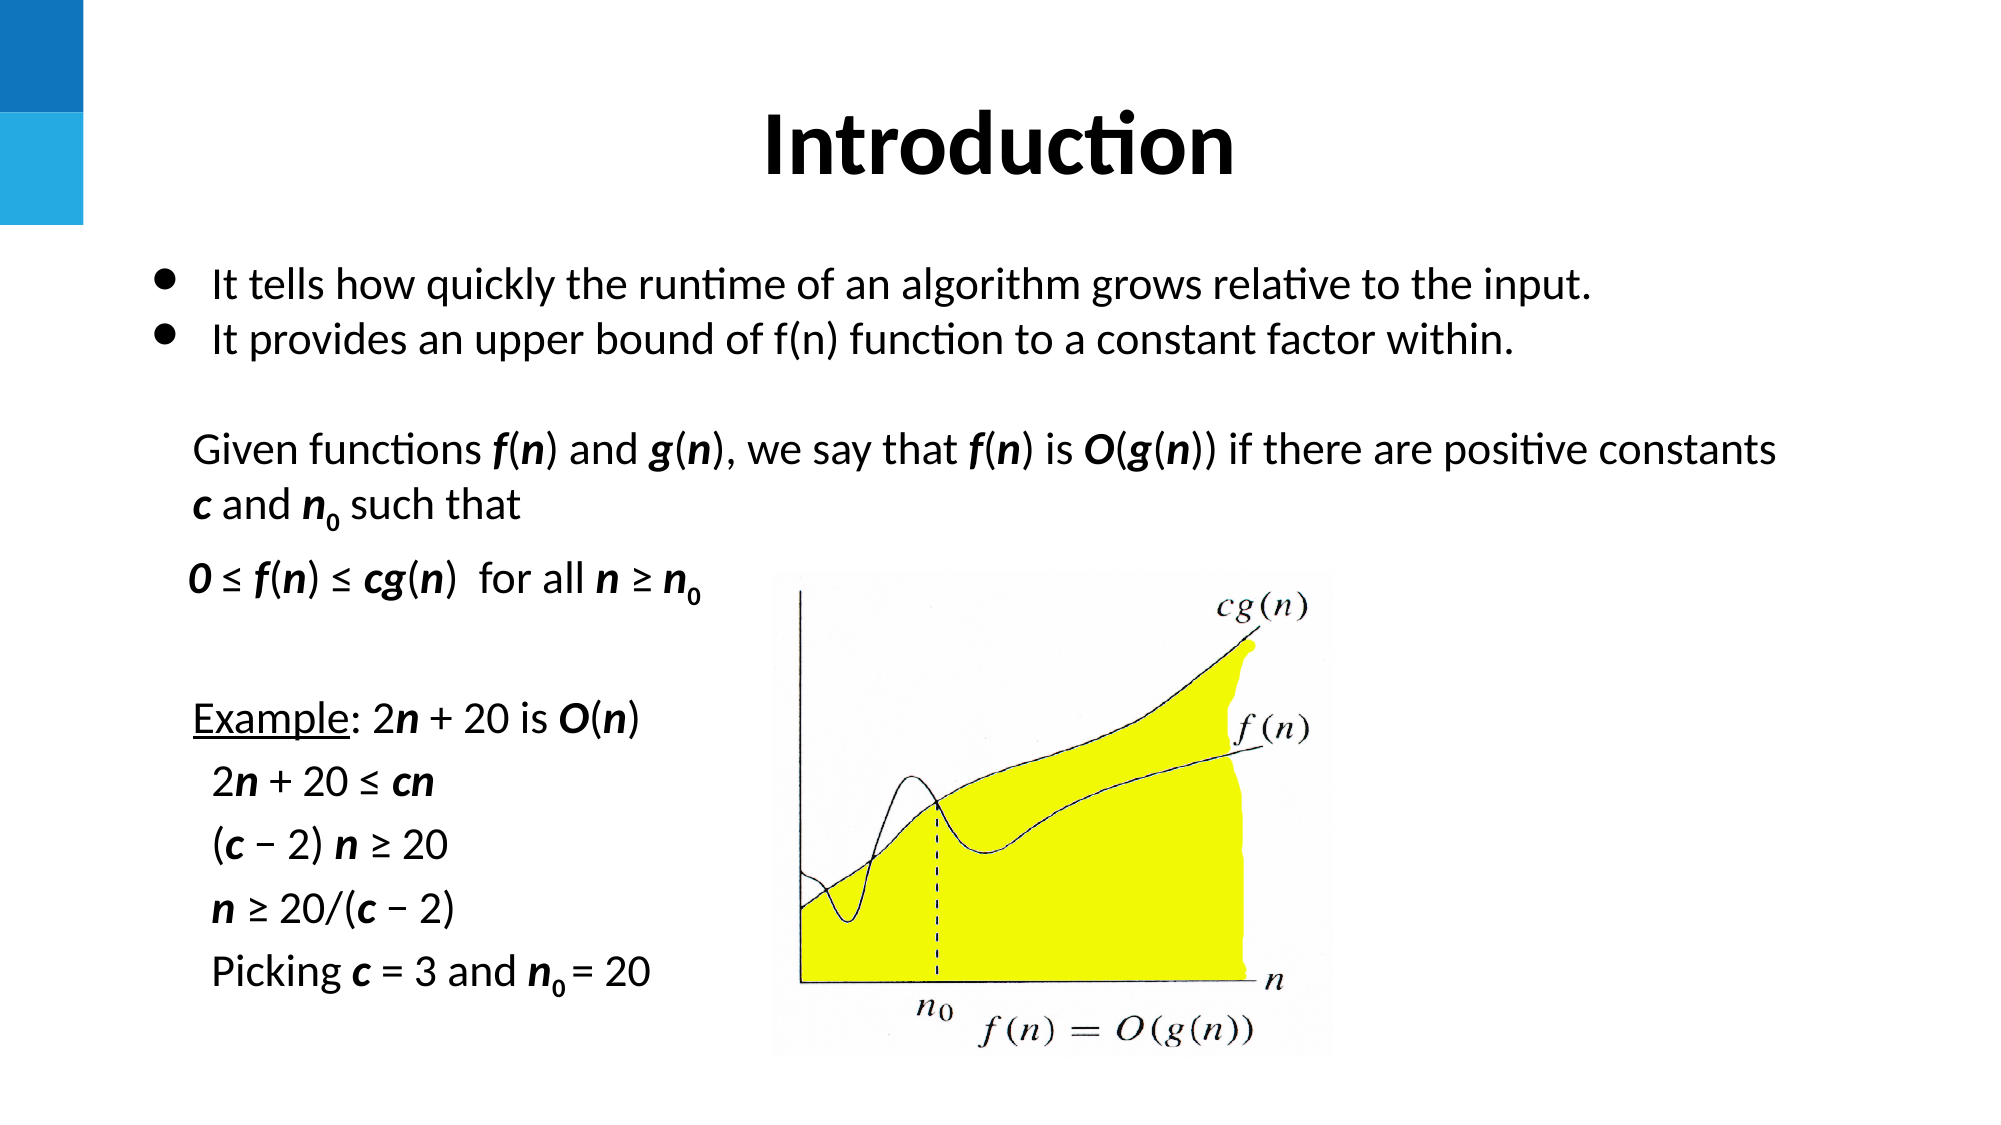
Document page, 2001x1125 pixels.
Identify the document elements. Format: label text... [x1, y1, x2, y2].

text_box It tells how quickly the runtime of an algorithm grows relative to the input. It provides an upper bound of f(n) function to a constant factor within. Given functions f(n) and g(n), we say that f(n) is O(g(n)) if there are positive constants c and n0 such that 0 ≤ f(n) ≤ cg(n) for all n ≥ n0 Example: 2n + 20 is O(n) 2n + 20 ≤ cn (c − 2) n ≥ 20 n ≥ 20/(c − 2) Picking c = 3 and n0 = 20 [121, 184, 1879, 1125]
picture [772, 570, 1333, 1058]
text_box Introduction [343, 70, 1657, 184]
